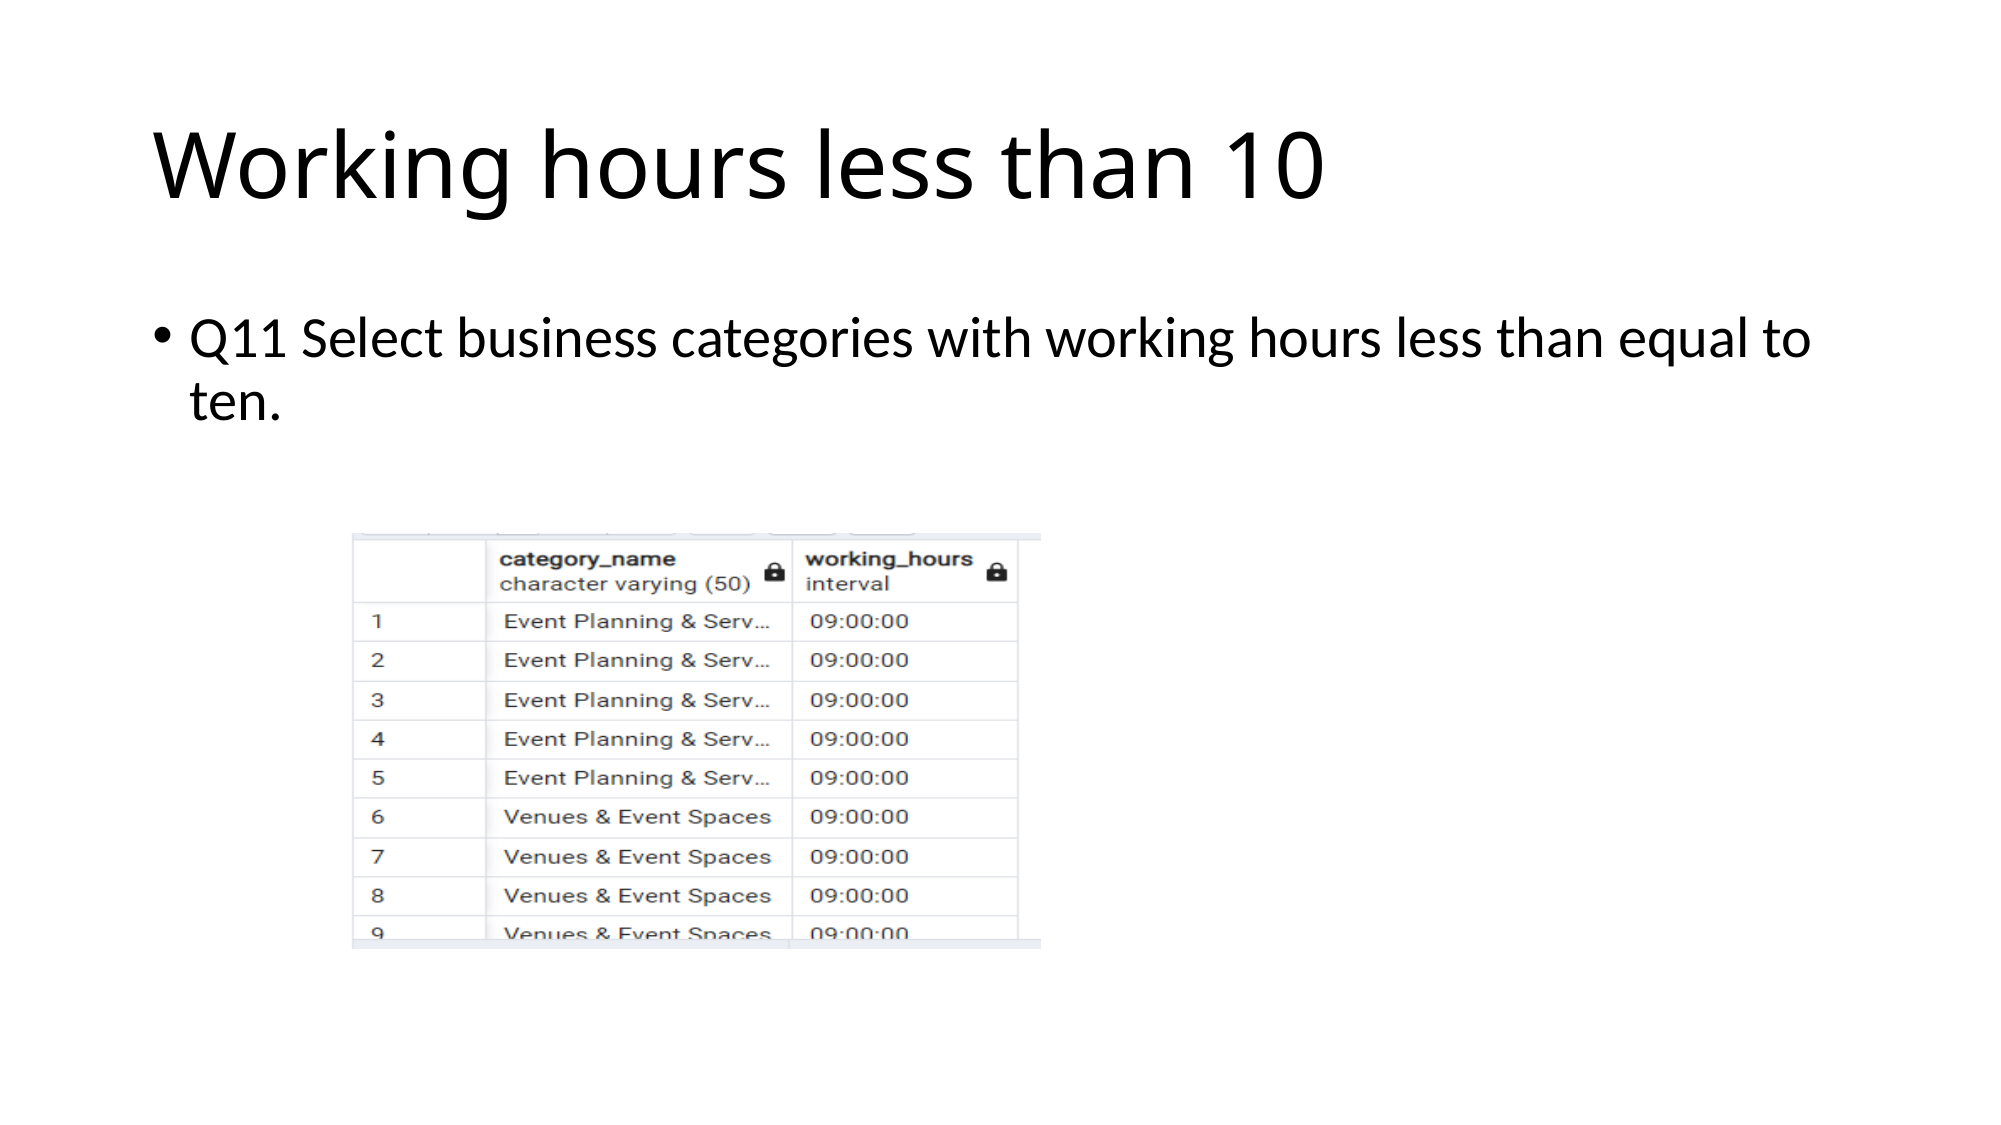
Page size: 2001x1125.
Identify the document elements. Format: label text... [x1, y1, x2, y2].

list Q11 Select business categories with working hours less than equal to ten. [137, 299, 1863, 1014]
picture [344, 533, 1041, 949]
title Working hours less than 10 [137, 59, 1863, 278]
